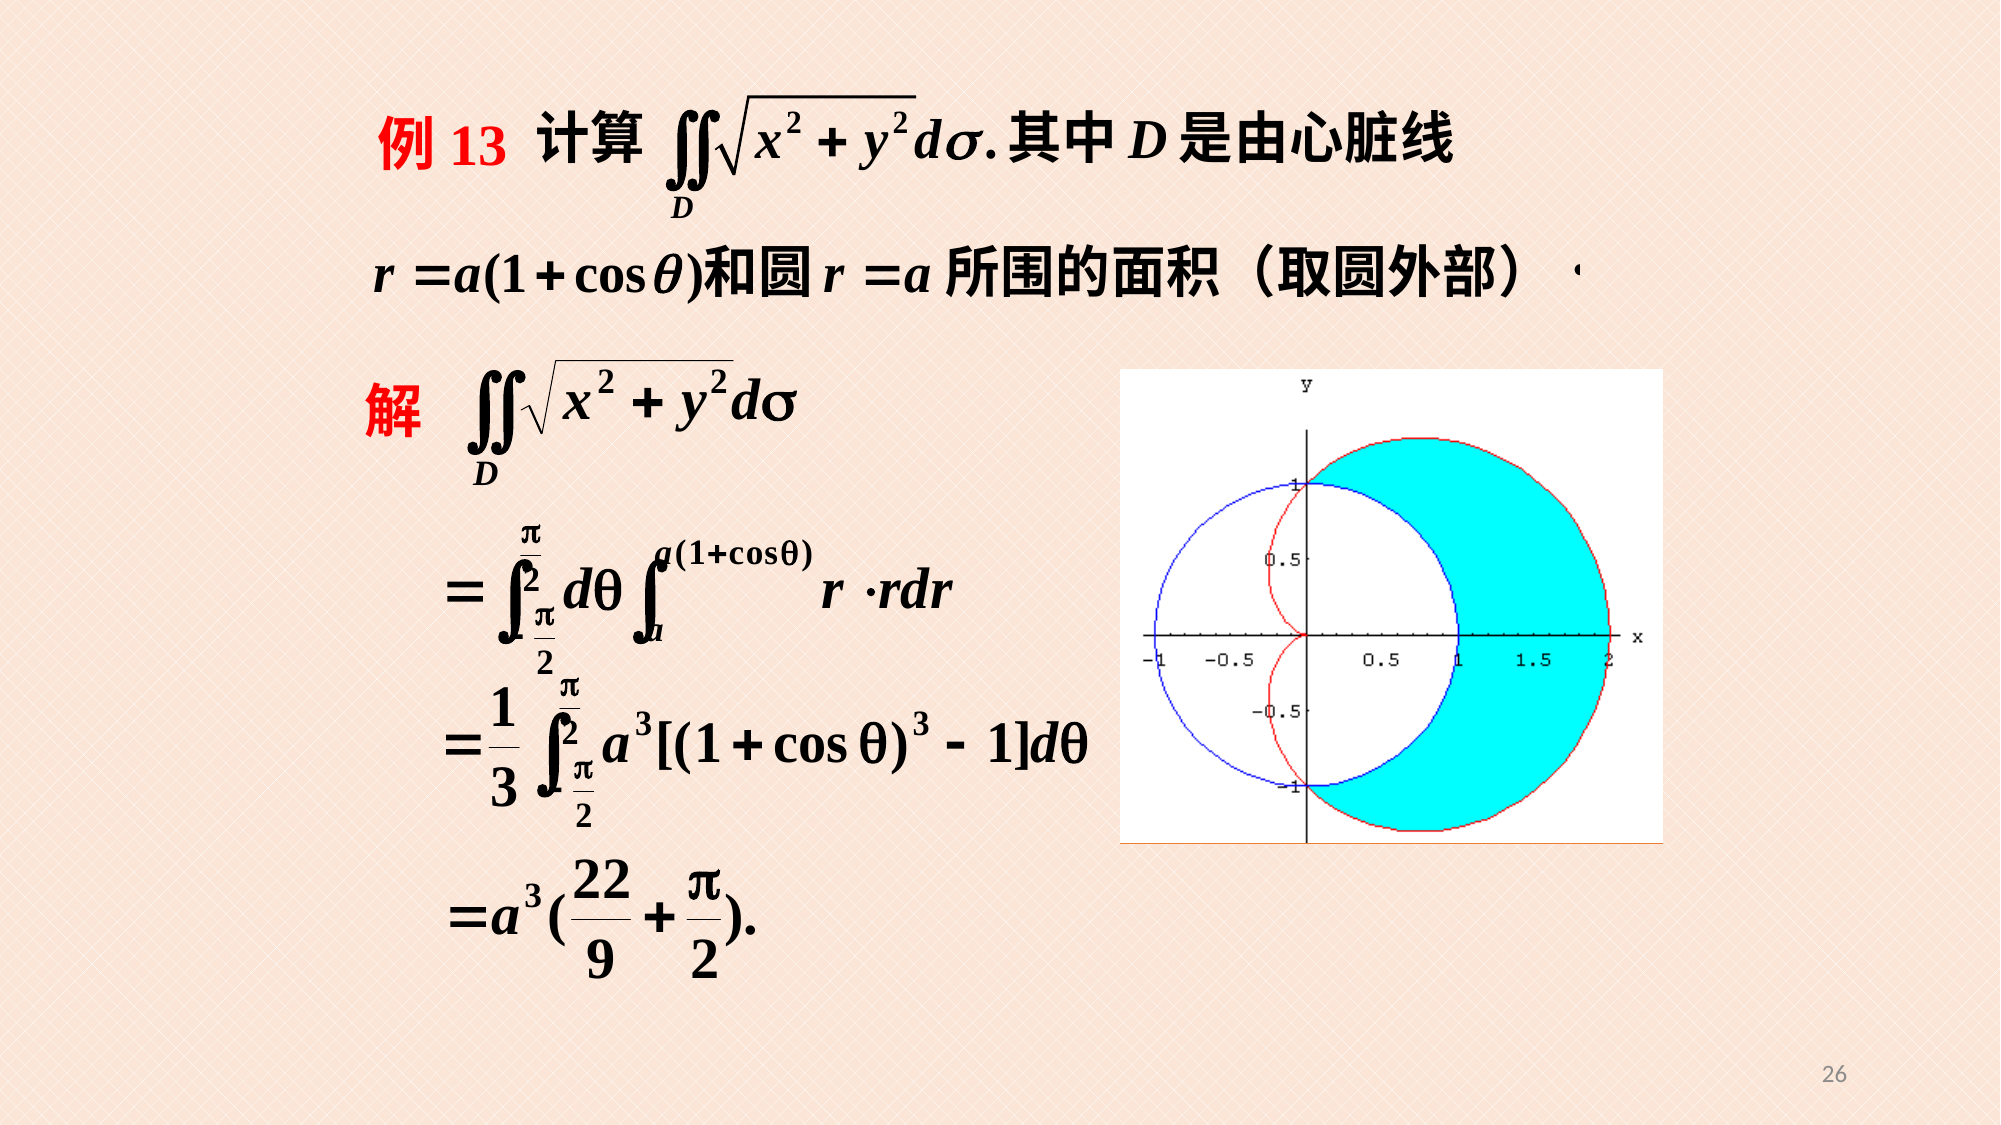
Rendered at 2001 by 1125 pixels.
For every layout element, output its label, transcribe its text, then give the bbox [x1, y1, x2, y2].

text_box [437, 661, 1092, 833]
slide_number 26 [1412, 1042, 1863, 1103]
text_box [441, 846, 761, 985]
text_box 解 [349, 366, 438, 452]
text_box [349, 83, 1580, 318]
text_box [438, 355, 958, 661]
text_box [1120, 369, 1663, 843]
